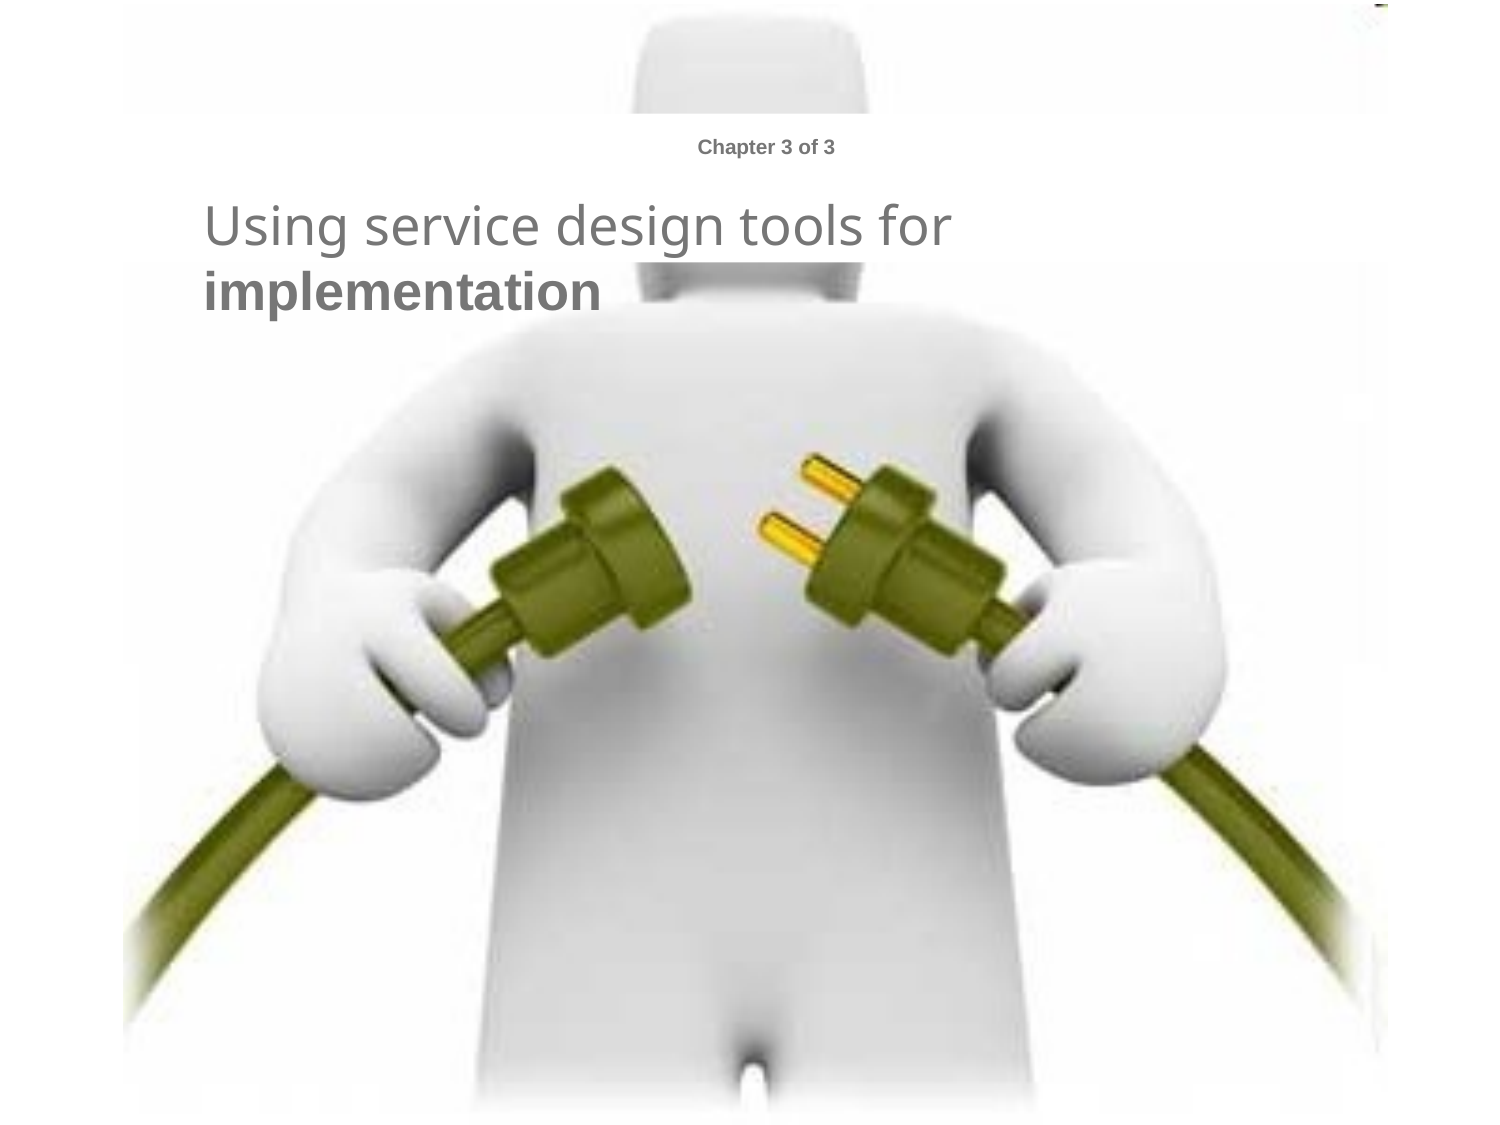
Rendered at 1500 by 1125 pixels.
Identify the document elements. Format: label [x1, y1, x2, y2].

text_box [0, 4, 1500, 1125]
